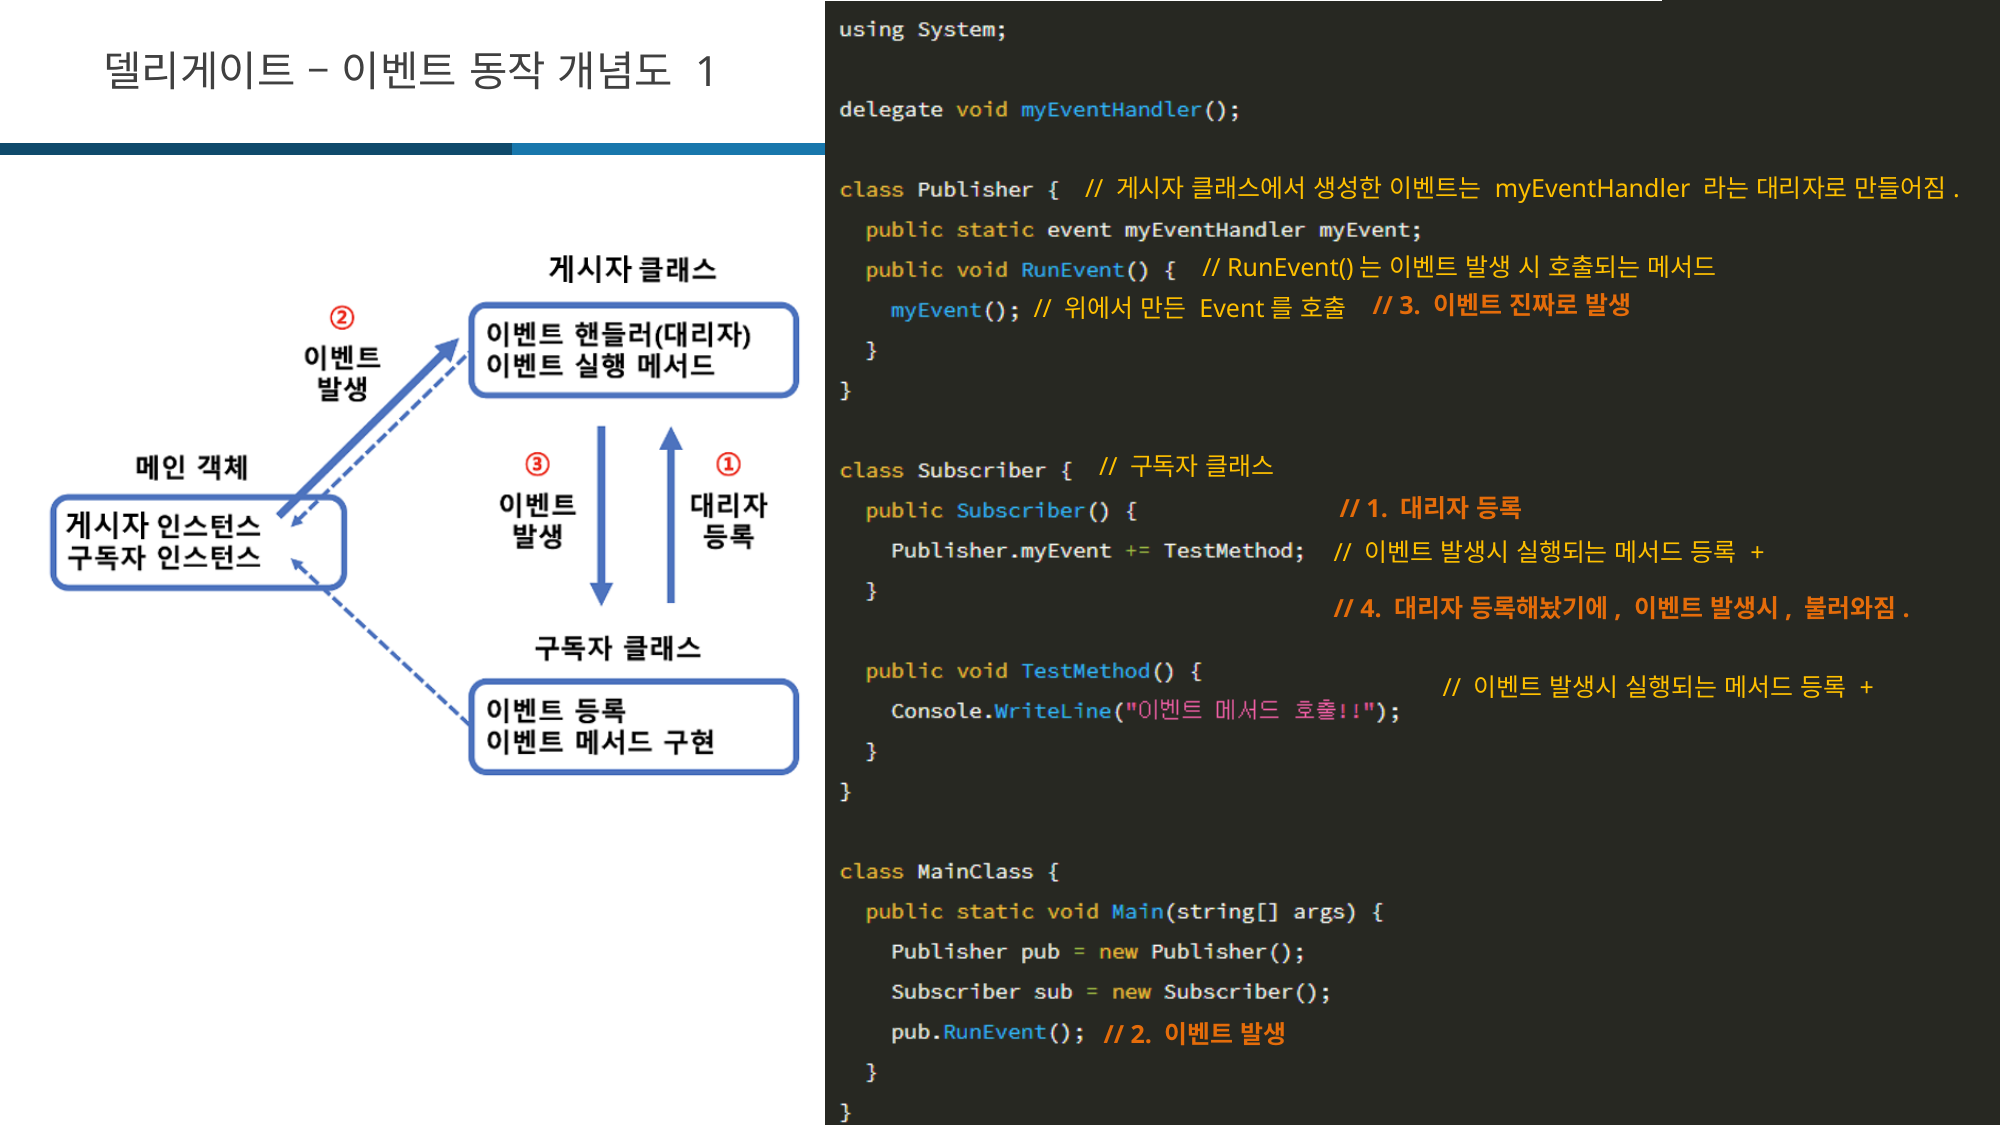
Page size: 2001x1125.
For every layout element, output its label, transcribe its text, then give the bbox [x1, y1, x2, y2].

picture [37, 0, 2000, 1125]
title 델리게이트 – 이벤트 동작 개념도 1 [88, 18, 820, 122]
